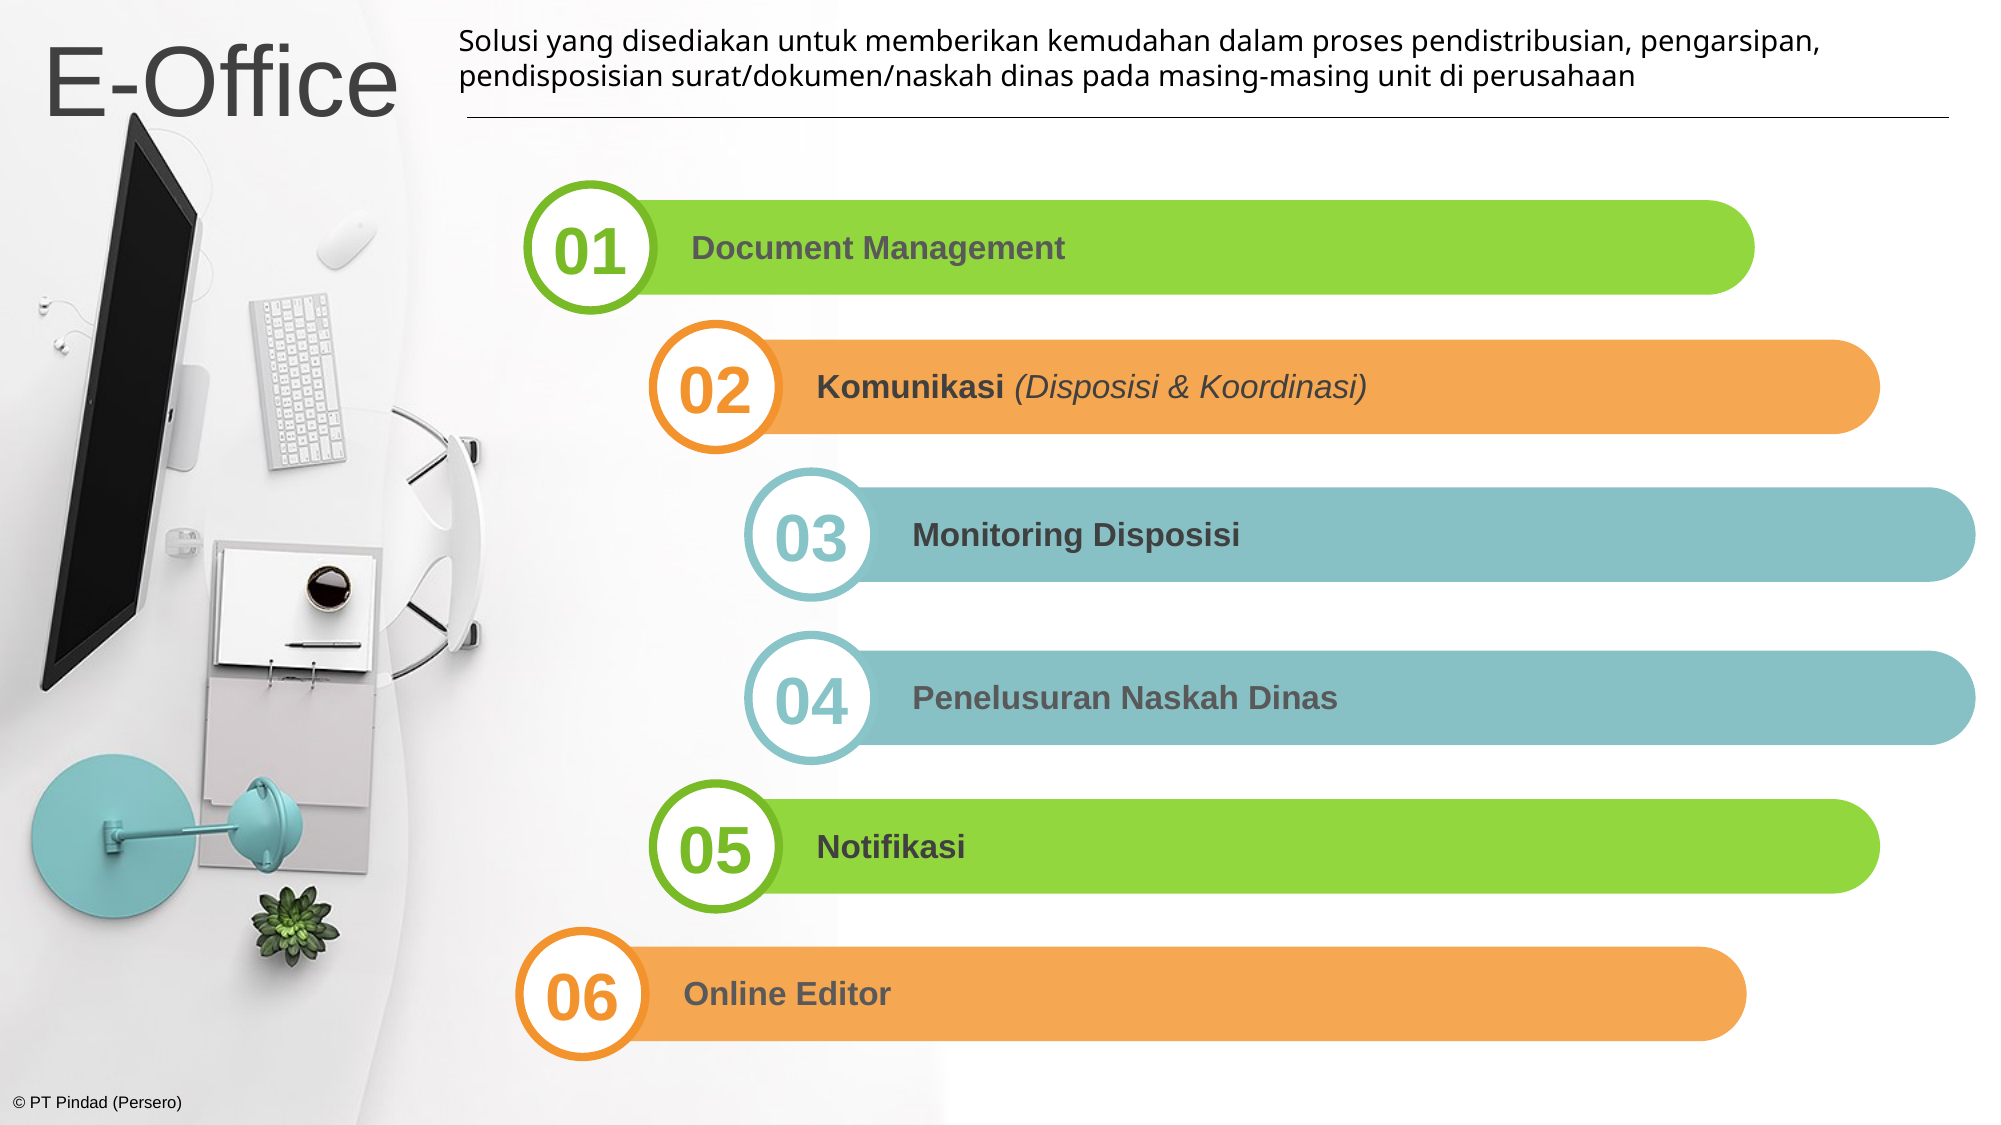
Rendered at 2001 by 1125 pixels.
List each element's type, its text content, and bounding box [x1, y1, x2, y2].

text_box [519, 930, 1747, 1057]
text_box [652, 324, 1880, 450]
text_box Solusi yang disediakan untuk memberikan kemudahan dalam proses pendistribusian, pengarsipan, pendisposisian surat/dokumen/naskah dinas pada masing-masing unit di perusahaan [443, 15, 1950, 100]
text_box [748, 471, 1976, 598]
picture [0, 0, 2001, 1125]
text_box © PT Pindad (Persero) [0, 1084, 203, 1120]
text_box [748, 634, 1976, 761]
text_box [527, 184, 1755, 311]
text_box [652, 783, 1880, 910]
text_box E-Office [27, 13, 1500, 140]
